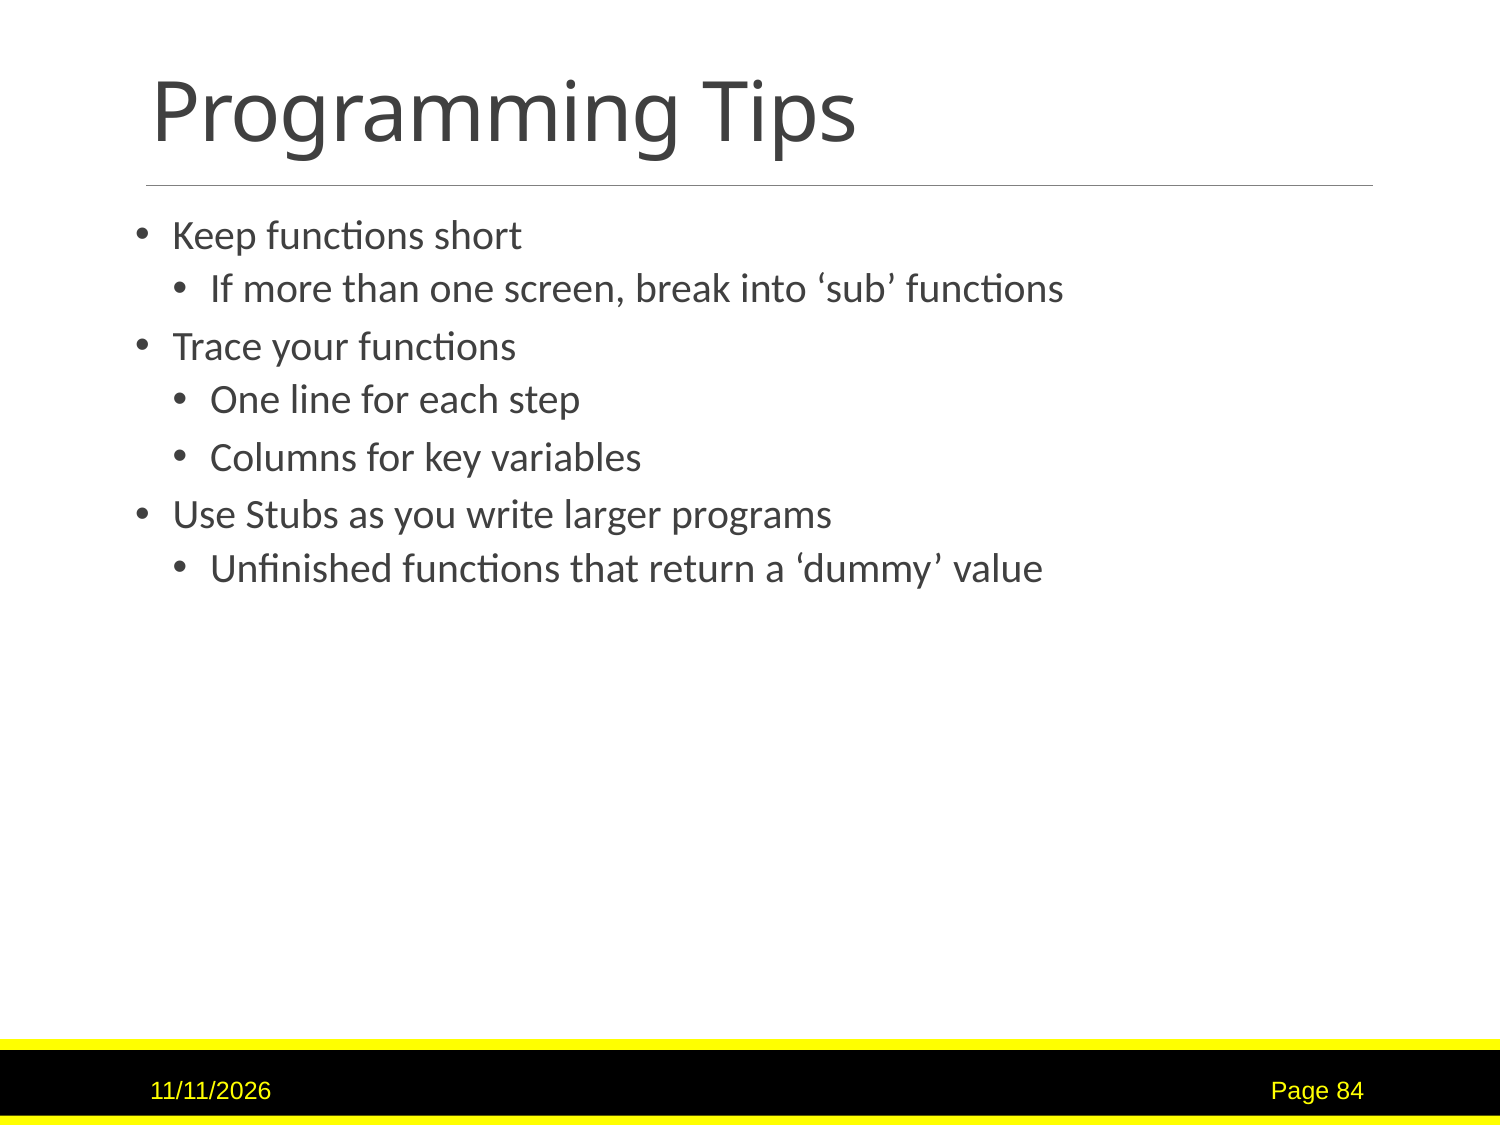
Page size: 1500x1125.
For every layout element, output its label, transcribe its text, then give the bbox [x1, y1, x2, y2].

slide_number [135, 1059, 440, 1120]
slide_number Page 84 [1218, 1059, 1380, 1120]
title Programming Tips [135, 47, 1373, 167]
list Keep functions short If more than one screen, break into ‘sub’ functions Trace your functions One line for each step Columns for key variables Use Stubs as you write larger programs Unfinished functions that return a ‘dummy’ value [135, 205, 1373, 638]
